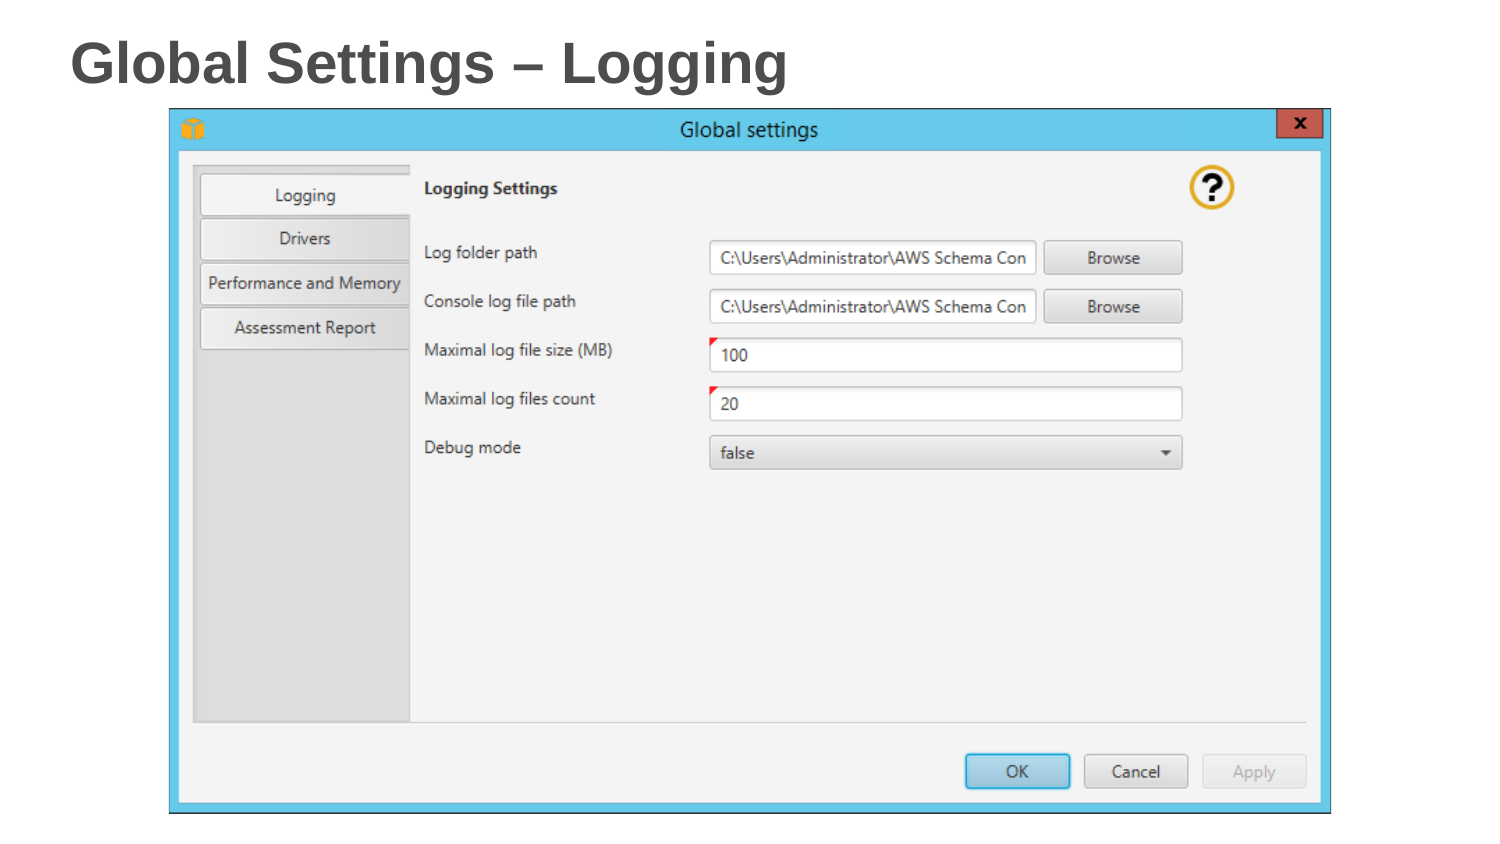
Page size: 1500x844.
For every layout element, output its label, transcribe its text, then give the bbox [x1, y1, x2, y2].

text_box [168, 108, 1332, 814]
title Global Settings – Logging [68, 22, 795, 166]
